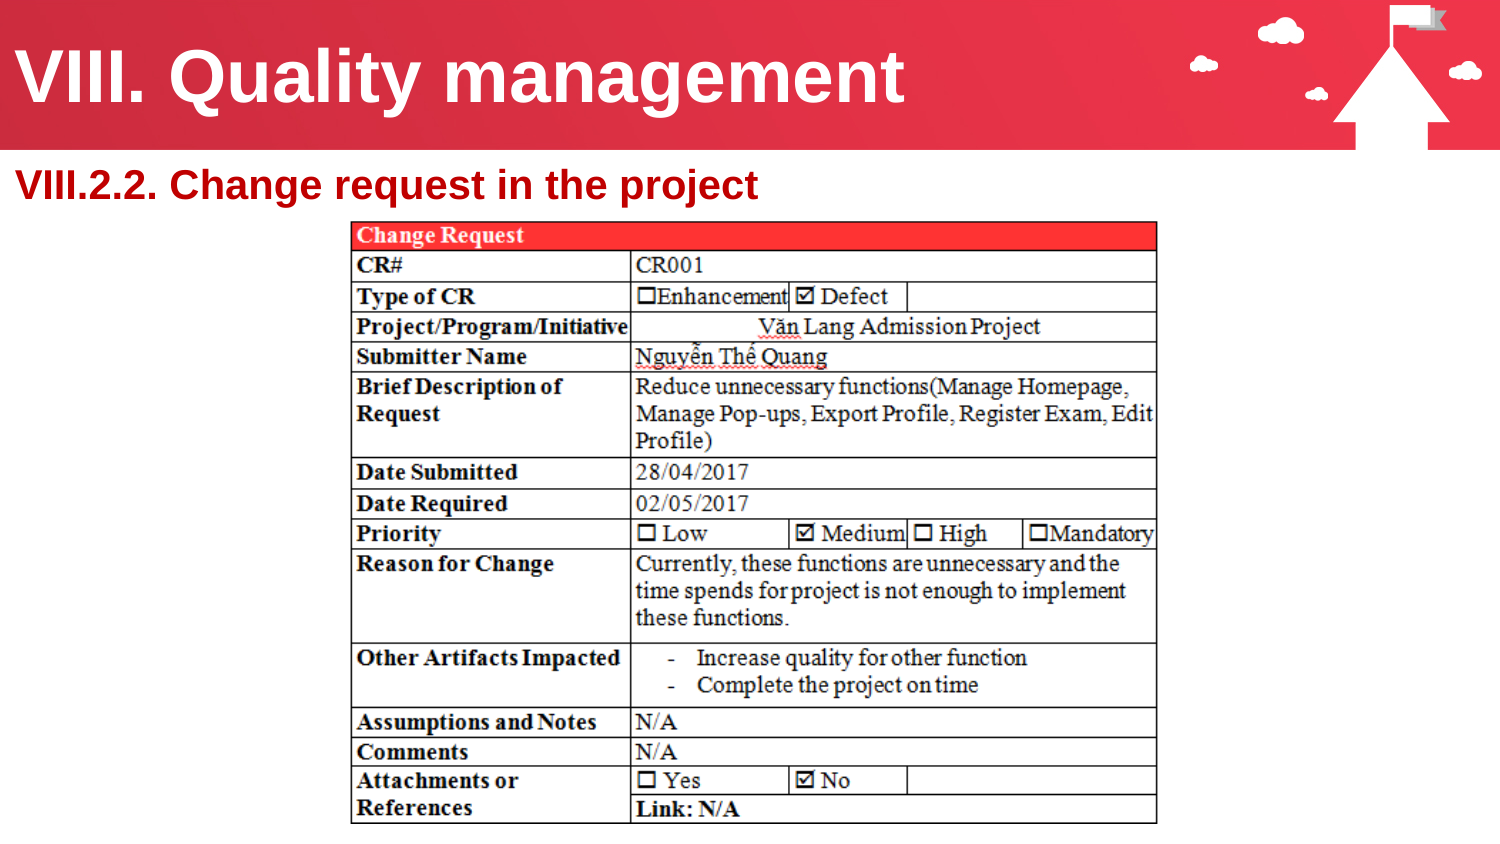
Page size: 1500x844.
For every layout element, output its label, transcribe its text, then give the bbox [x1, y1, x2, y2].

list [348, 220, 1159, 824]
title VIII. Quality management [0, 0, 1500, 146]
picture [0, 146, 1500, 844]
list VIII.2.2. Change request in the project [0, 145, 1394, 221]
